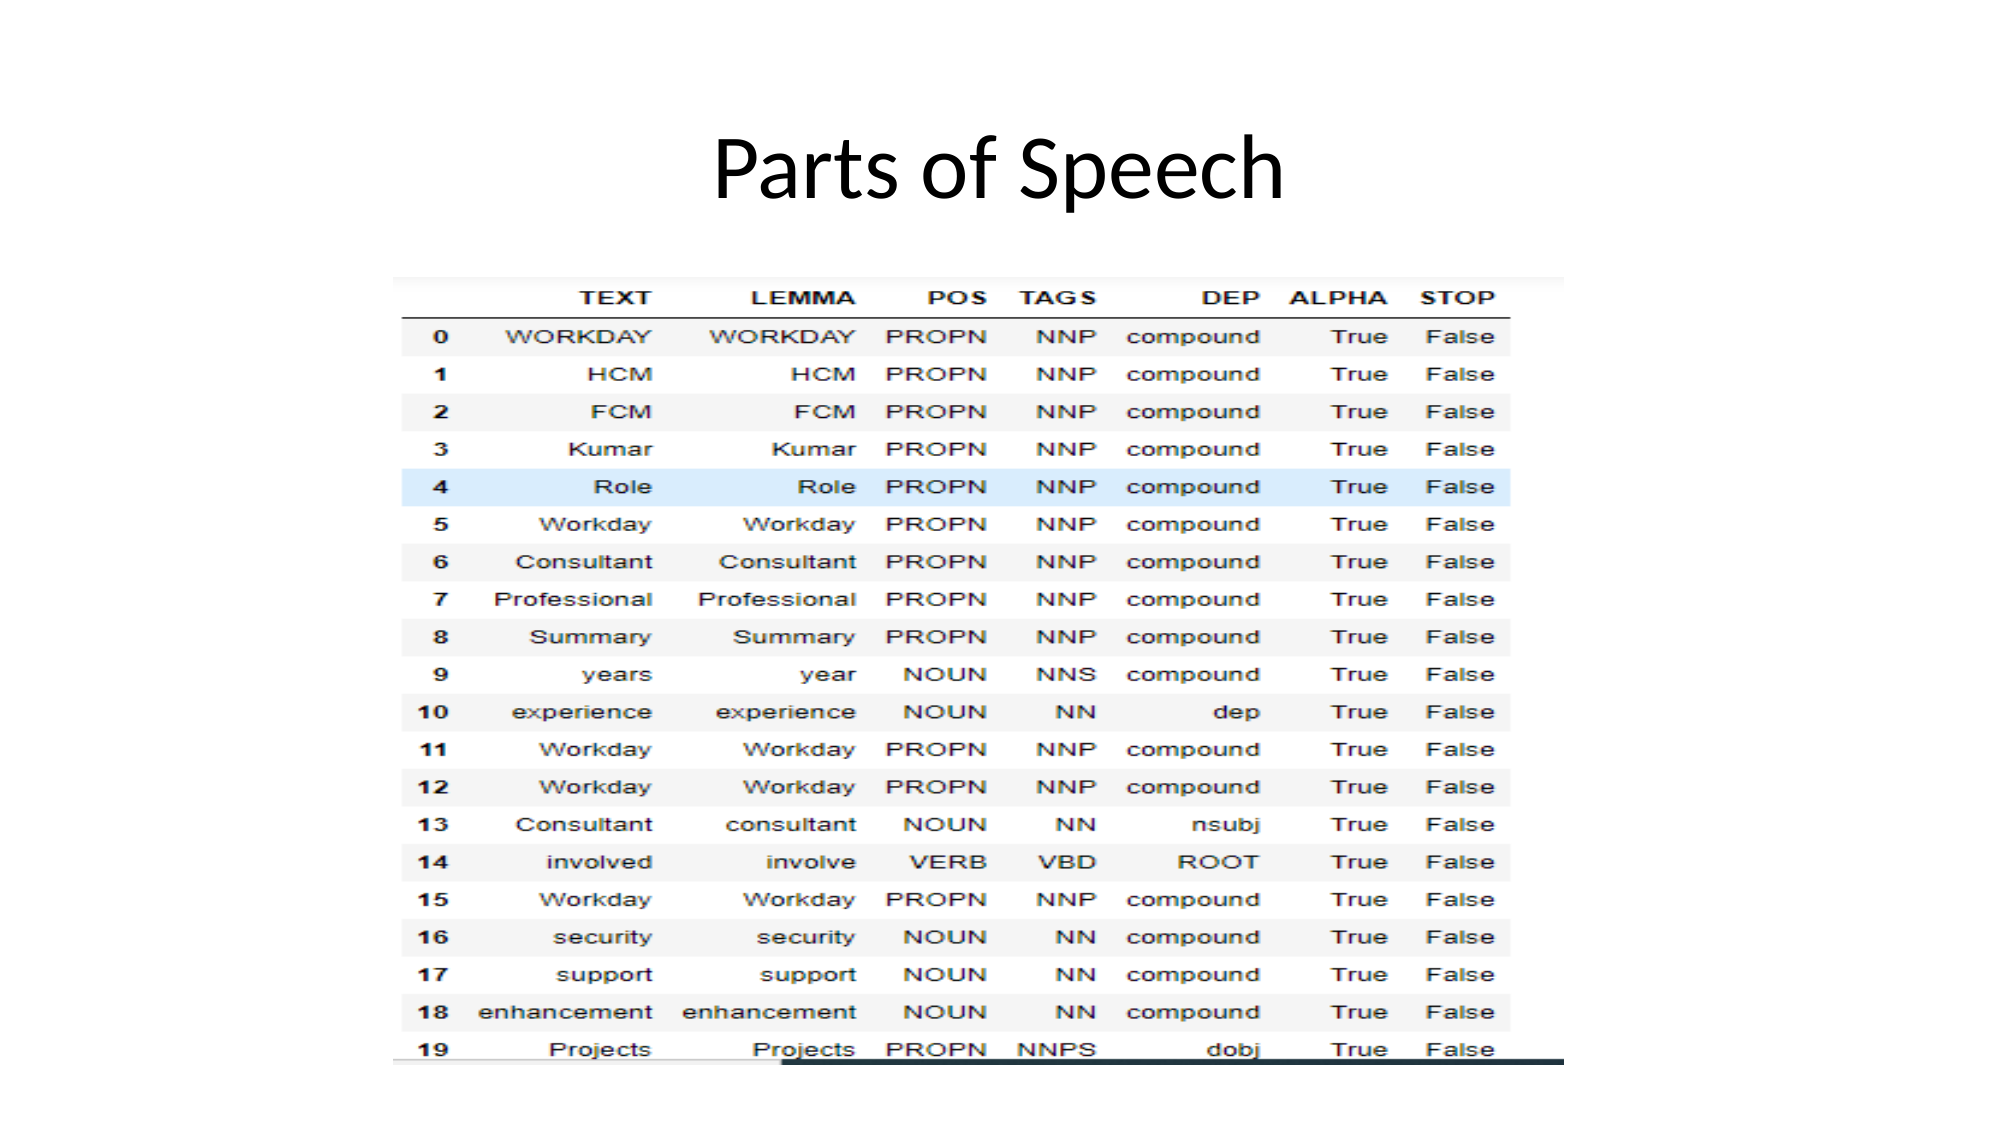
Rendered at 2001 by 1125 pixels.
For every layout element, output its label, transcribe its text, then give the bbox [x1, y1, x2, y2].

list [393, 277, 1564, 1066]
title Parts of Speech [137, 59, 1863, 278]
